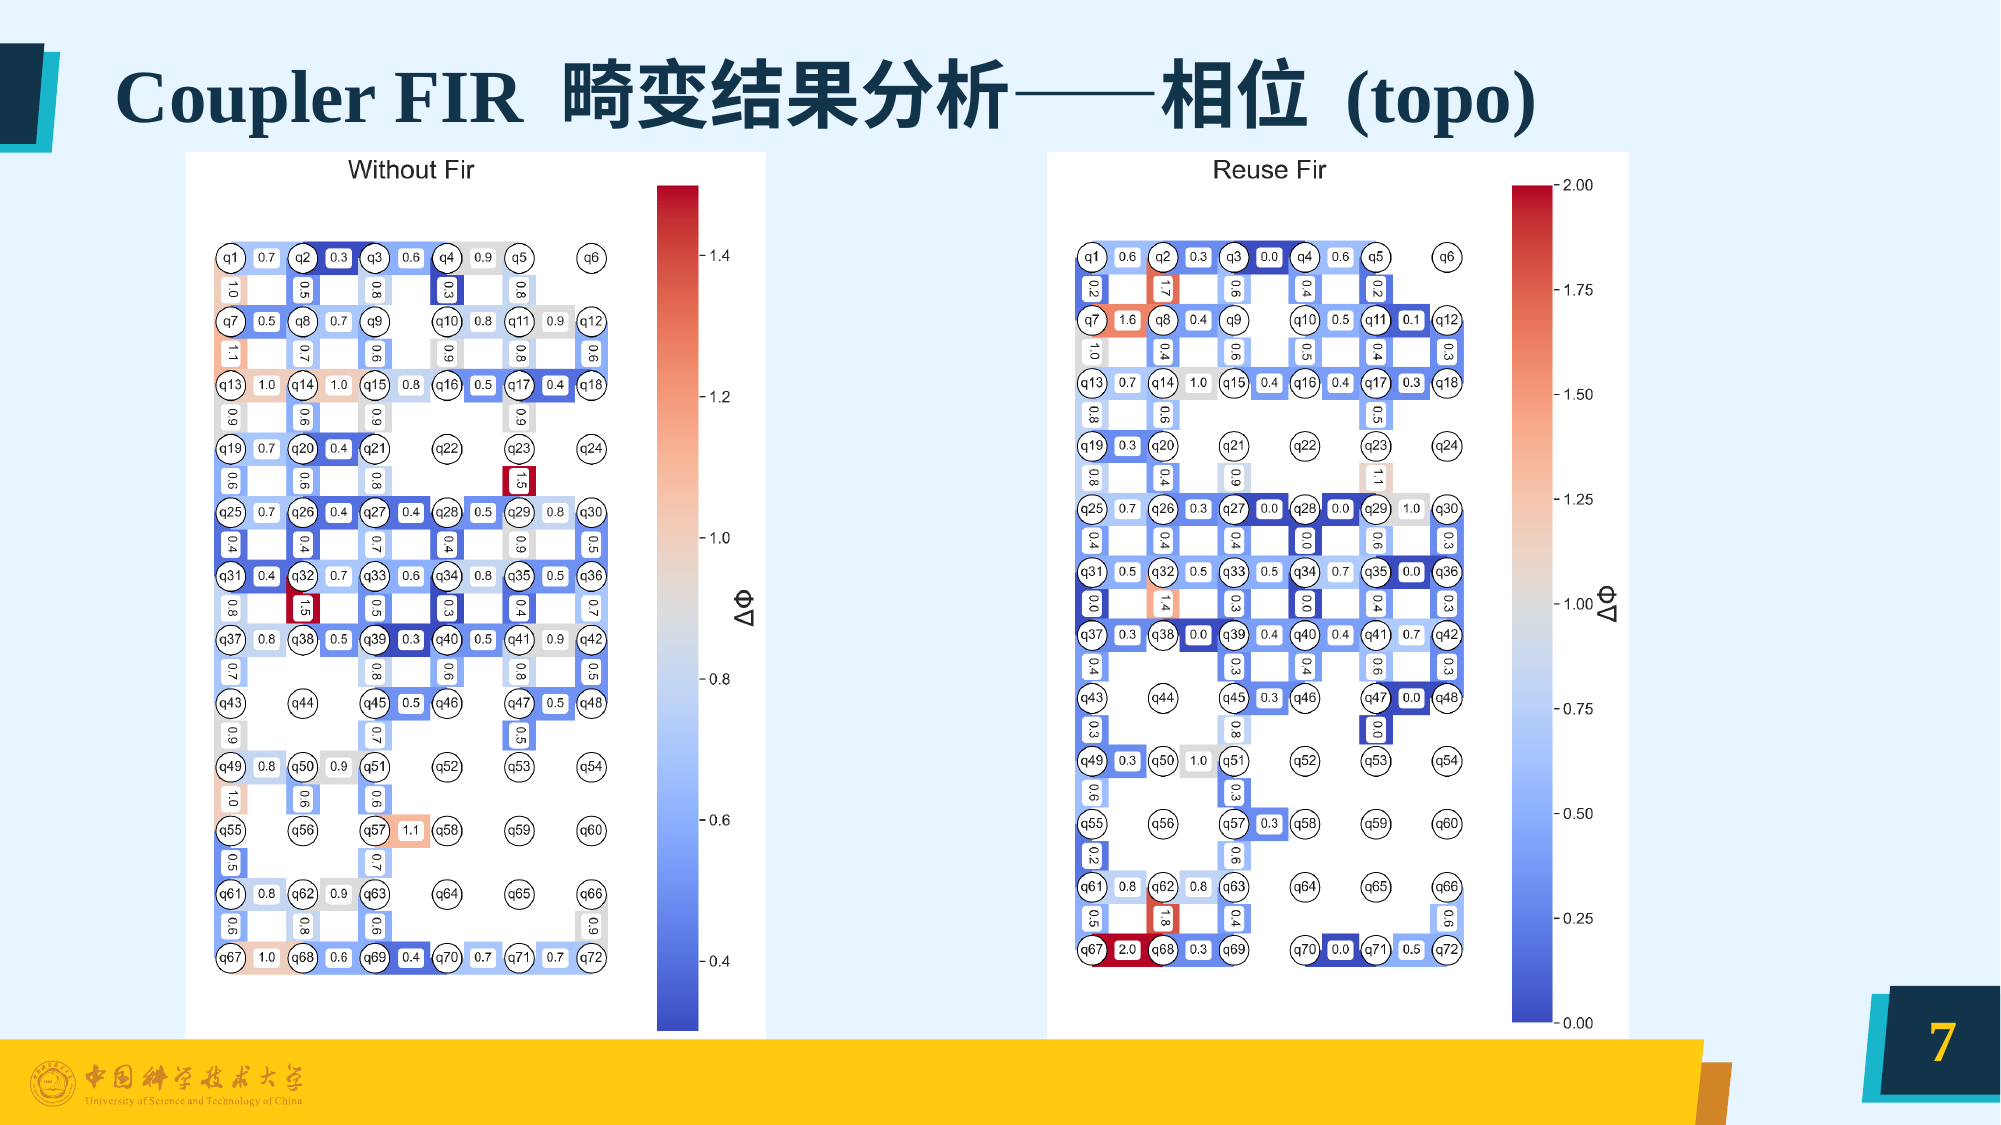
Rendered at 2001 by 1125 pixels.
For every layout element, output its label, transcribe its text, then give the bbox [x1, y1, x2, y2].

picture [185, 152, 766, 1039]
slide_number 7 [1898, 993, 1989, 1084]
title Coupler FIR 畸变结果分析——相位 (topo) [99, 43, 1863, 153]
picture [1047, 152, 1629, 1039]
